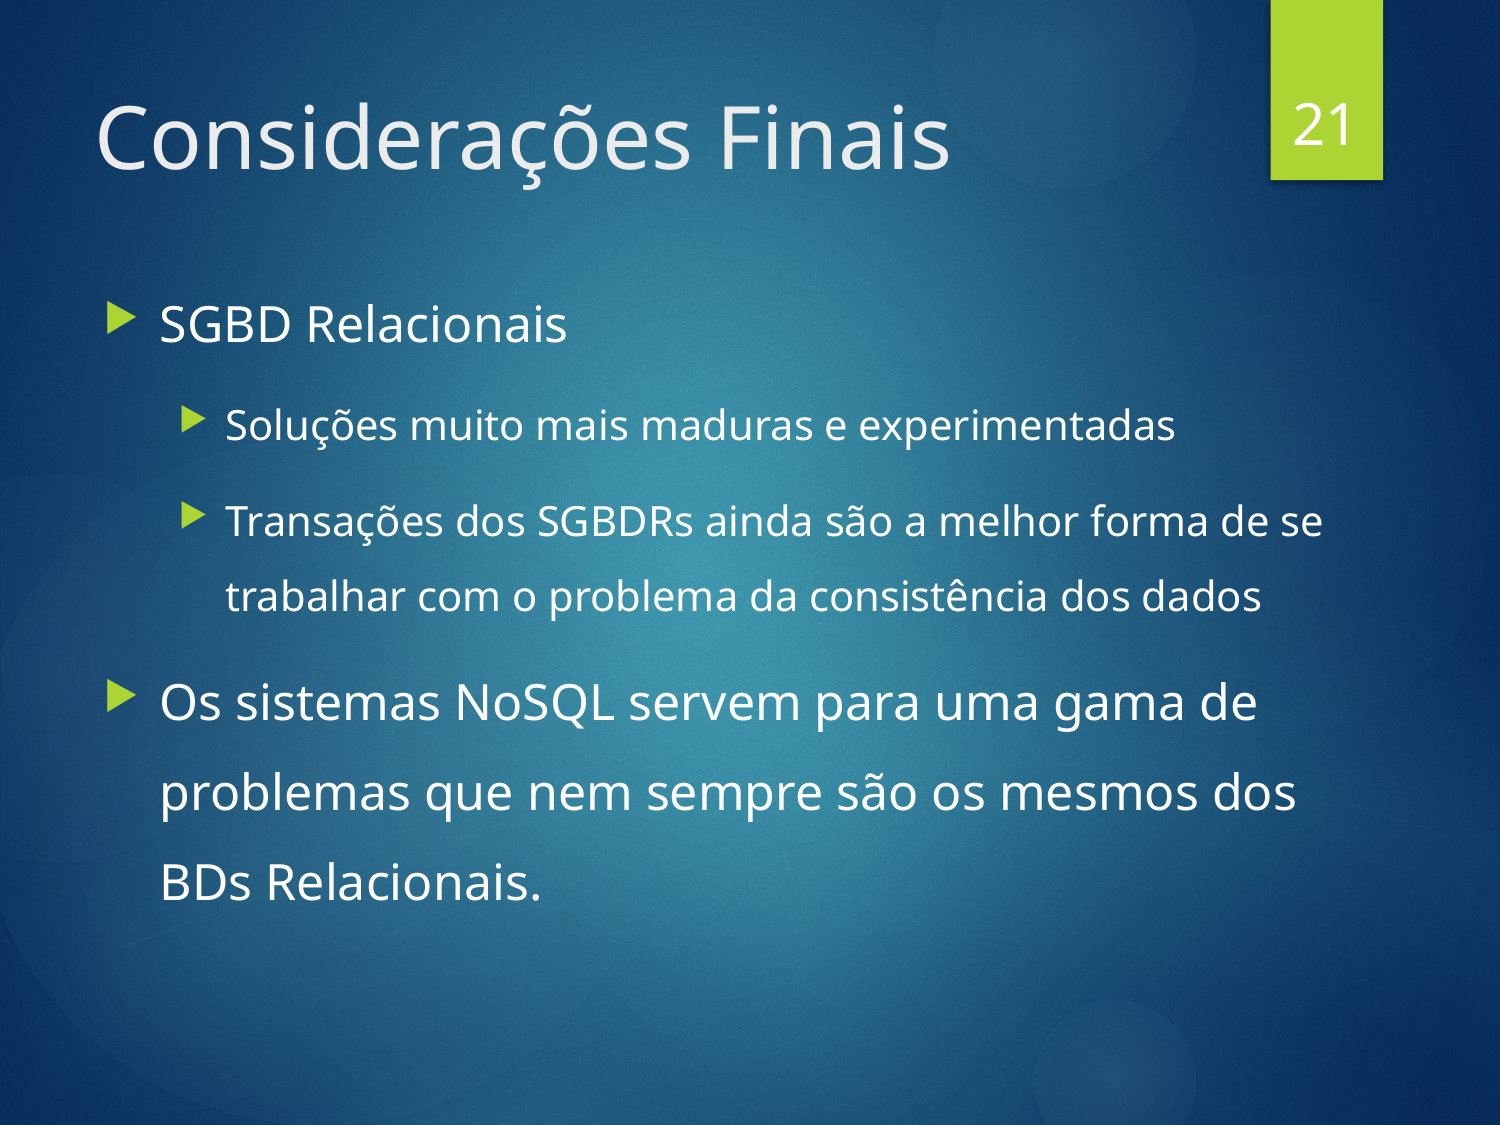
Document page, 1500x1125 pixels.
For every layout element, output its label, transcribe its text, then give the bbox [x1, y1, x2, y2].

slide_number 21 [1273, 48, 1378, 175]
list SGBD Relacionais Soluções muito mais maduras e experimentadas Transações dos SGBDRs ainda são a melhor forma de se trabalhar com o problema da consistência dos dados Os sistemas NoSQL servem para uma gama de problemas que nem sempre são os mesmos dos BDs Relacionais. [88, 255, 1353, 1000]
title Considerações Finais [79, 74, 1237, 304]
